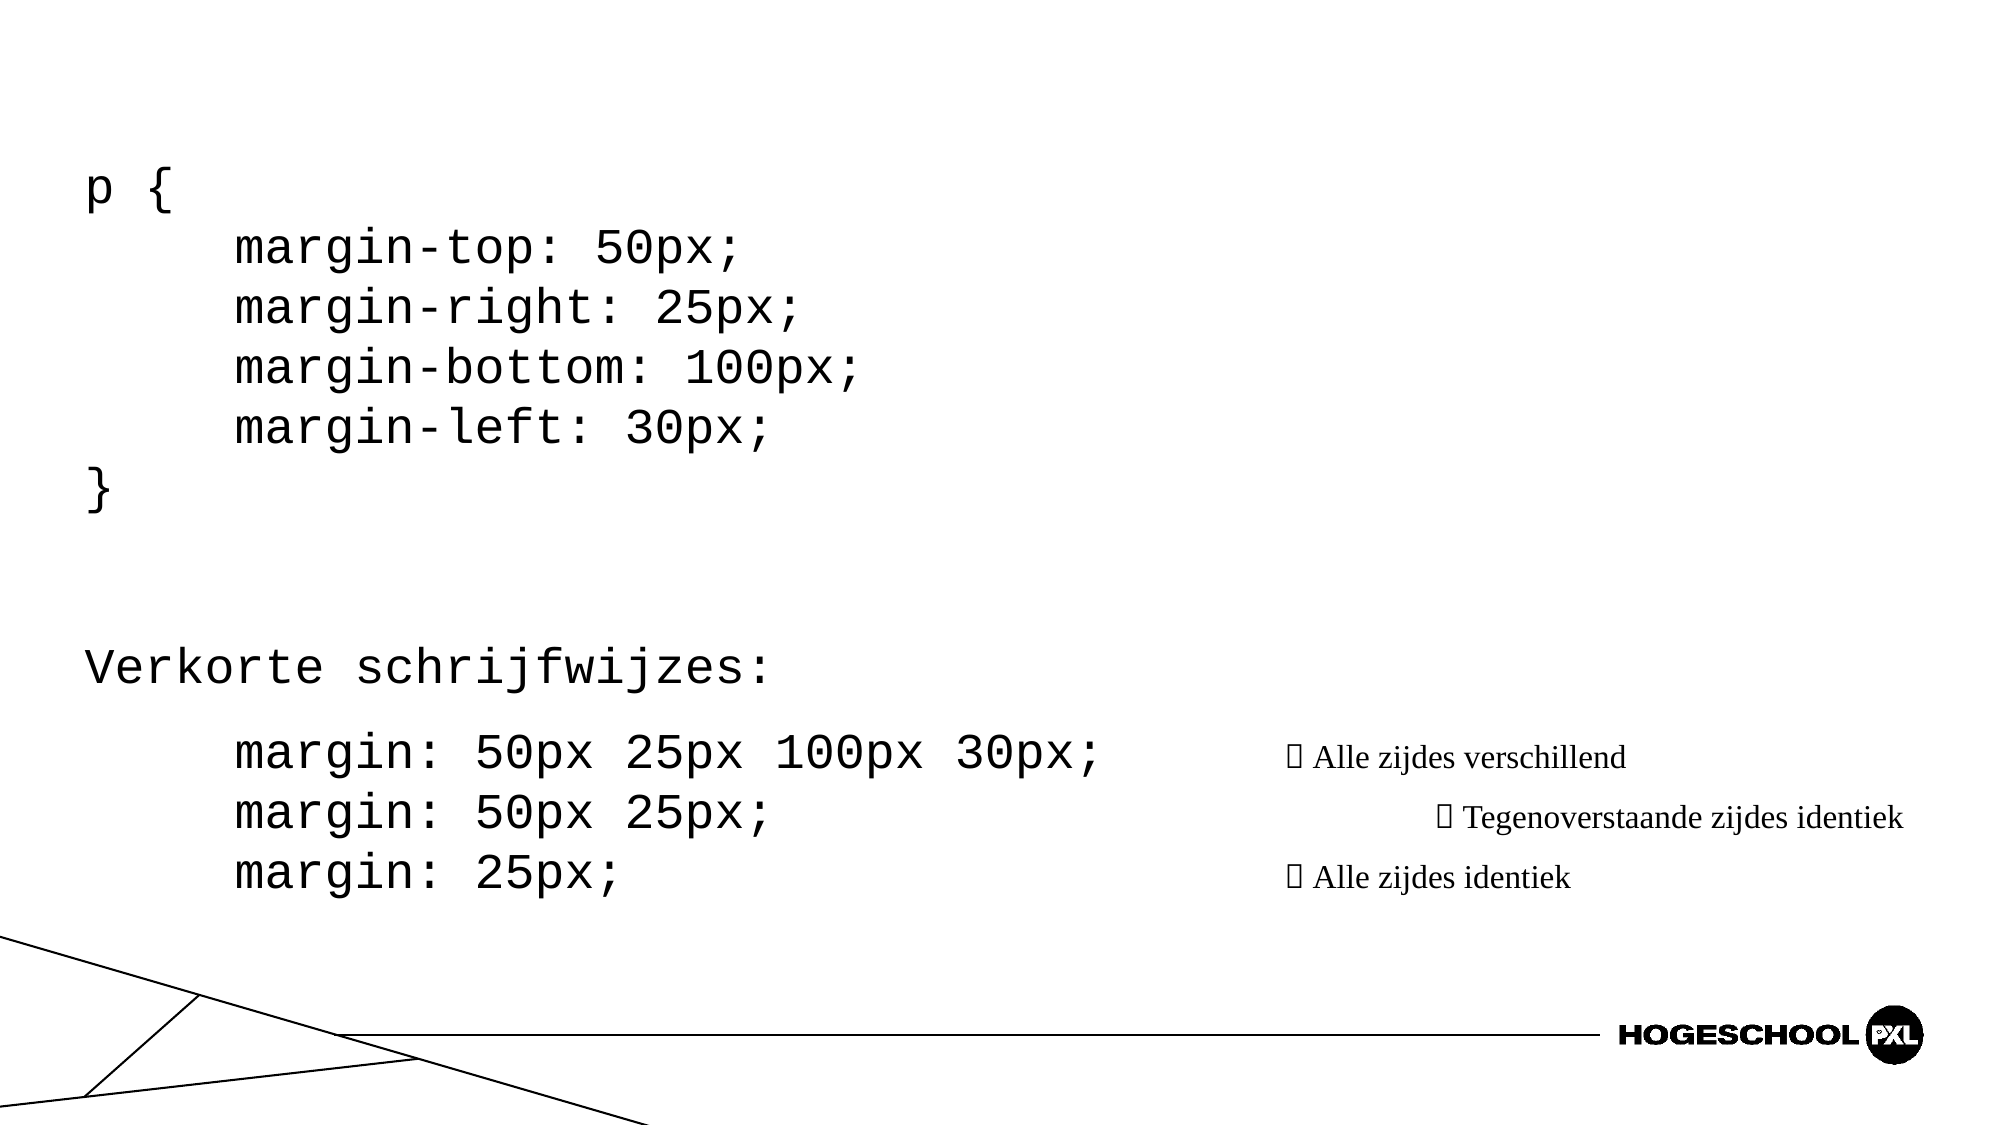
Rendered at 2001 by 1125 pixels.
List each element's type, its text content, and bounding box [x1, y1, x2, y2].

subtitle p { margin-top: 50px; margin-right: 25px; margin-bottom: 100px; margin-left: 30px; } Verkorte schrijfwijzes: margin: 50px 25px 100px 30px;  Alle zijdes verschillend margin: 50px 25px;  Tegenoverstaande zijdes identiek margin: 25px;  Alle zijdes identiek [84, 153, 1916, 926]
picture [1613, 999, 1929, 1070]
